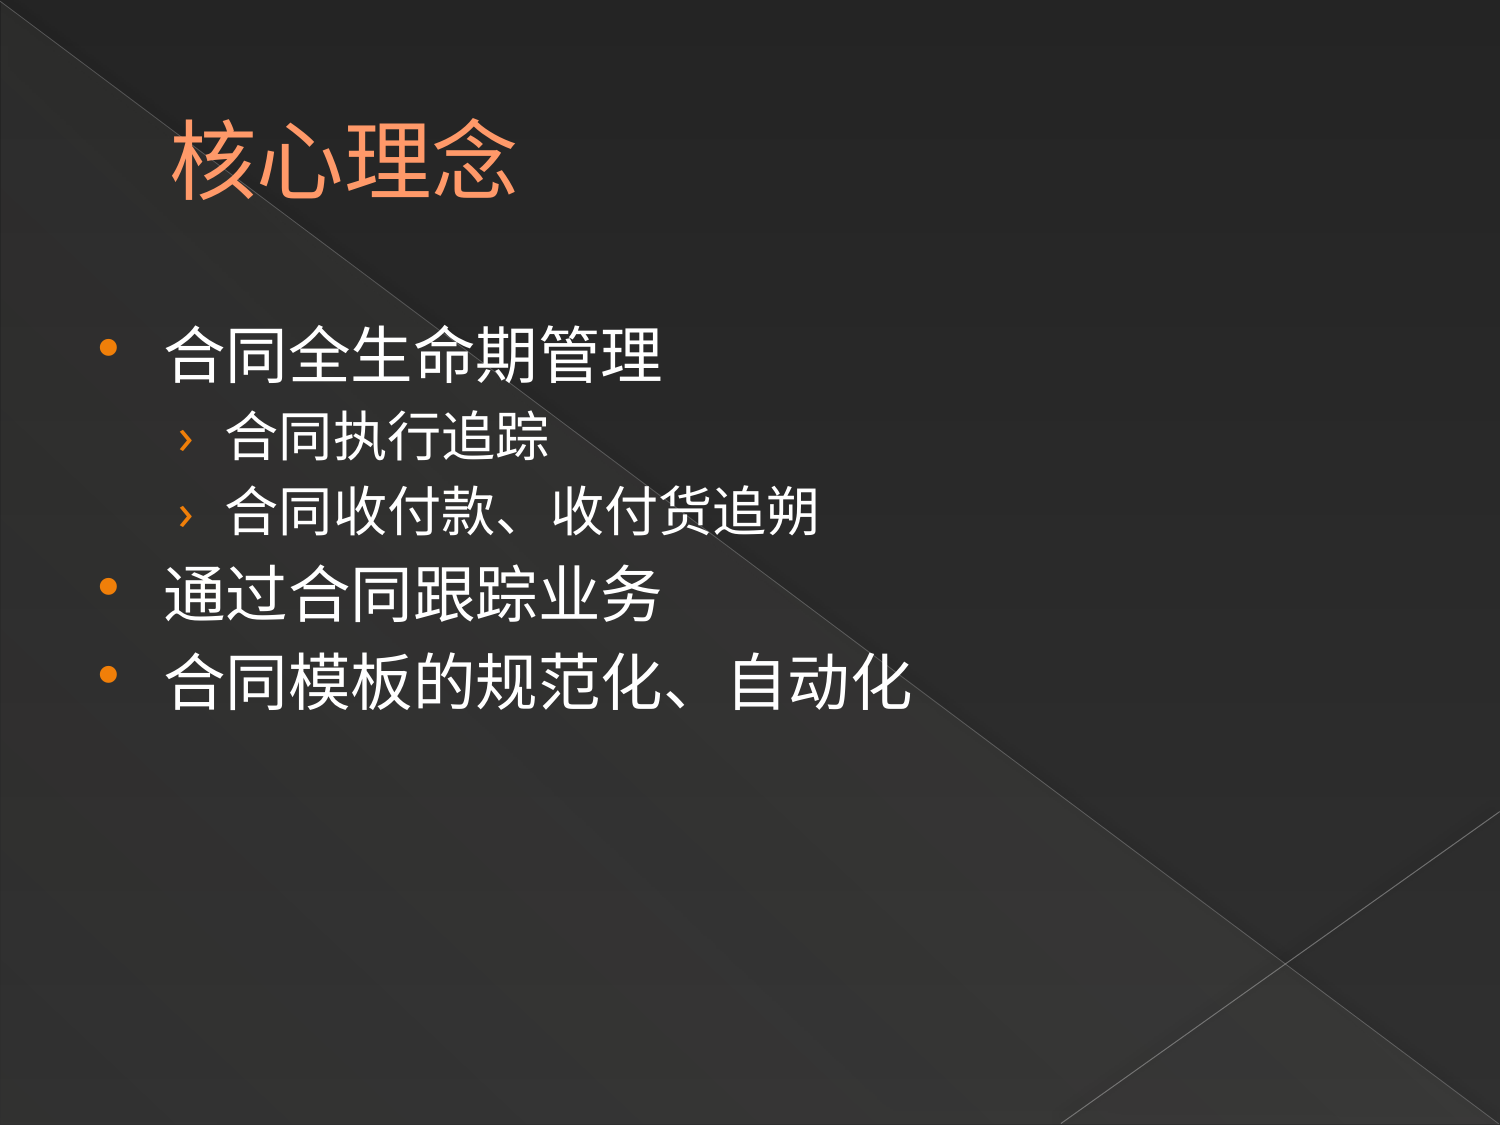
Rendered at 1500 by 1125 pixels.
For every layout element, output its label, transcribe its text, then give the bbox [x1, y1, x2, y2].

list 合同全生命期管理 合同执行追踪 合同收付款、收付货追朔 通过合同跟踪业务 合同模板的规范化、自动化 [75, 308, 1425, 1059]
title 核心理念 [75, 43, 1425, 274]
